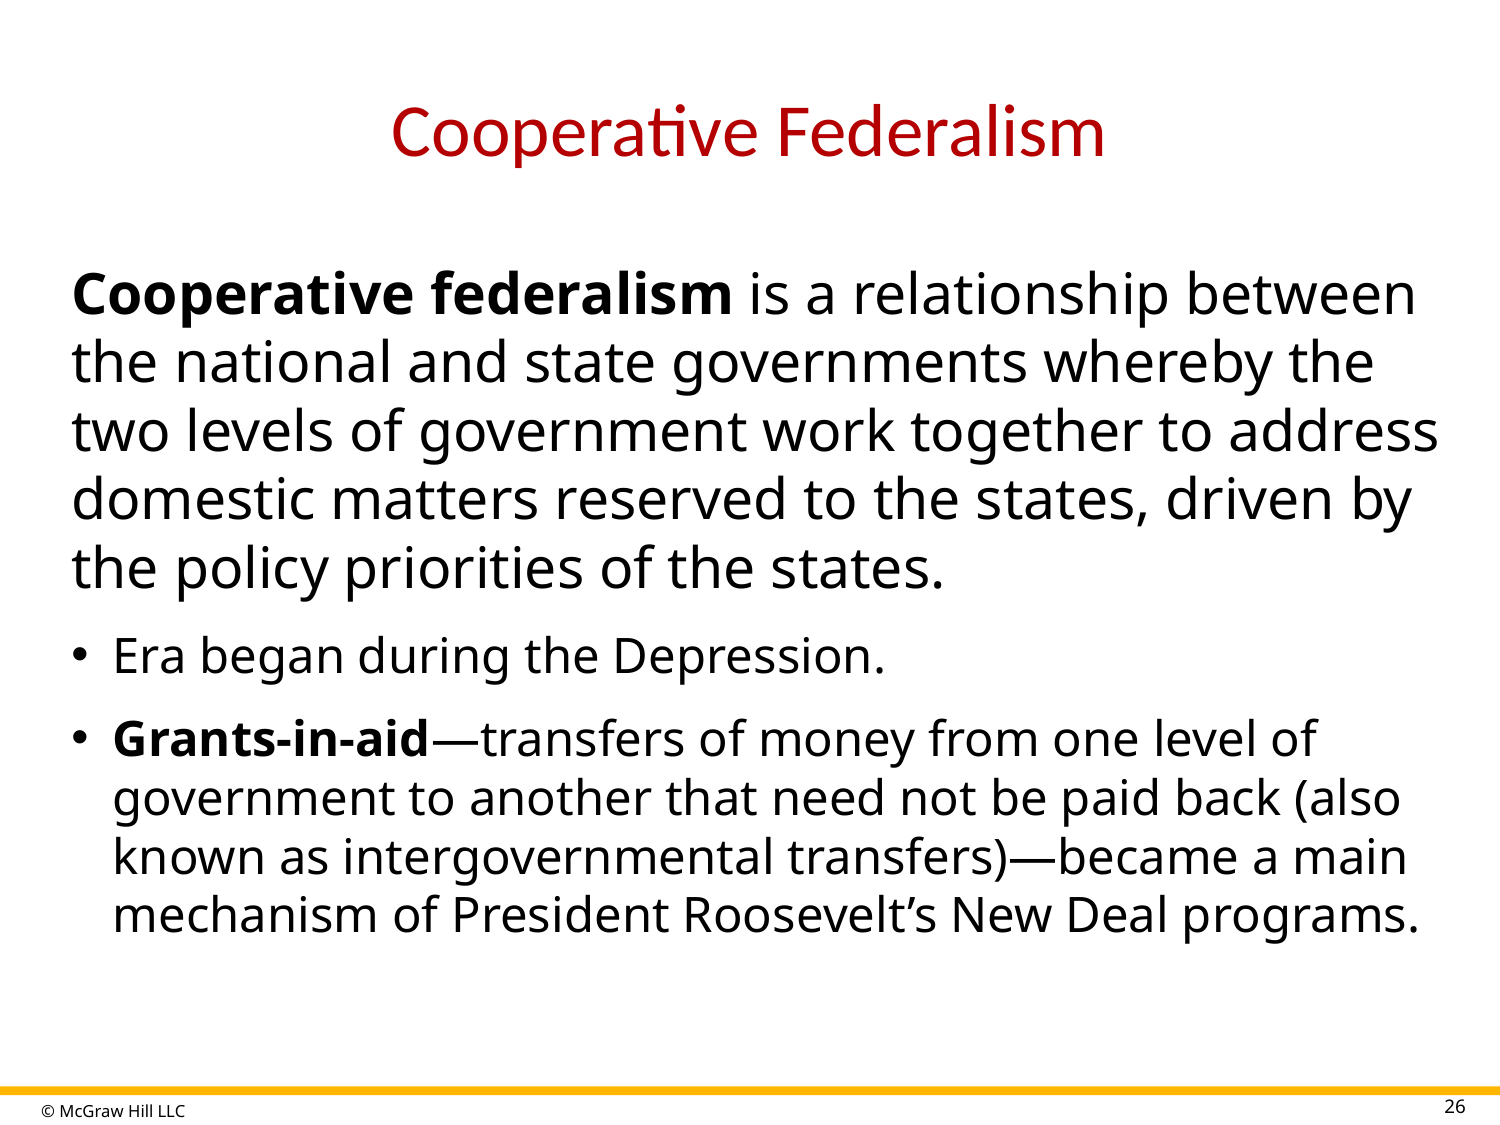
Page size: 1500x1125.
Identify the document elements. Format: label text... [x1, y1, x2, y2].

title Cooperative Federalism [54, 30, 1446, 222]
slide_number 26 [1415, 1094, 1474, 1122]
list Cooperative federalism is a relationship between the national and state governments whereby the two levels of government work together to address domestic matters reserved to the states, driven by the policy priorities of the states. Era began during the Depression. Grants-in-aid—transfers of money from one level of government to another that need not be paid back (also known as intergovernmental transfers)—became a main mechanism of President Roosevelt’s New Deal programs. [56, 249, 1444, 1075]
